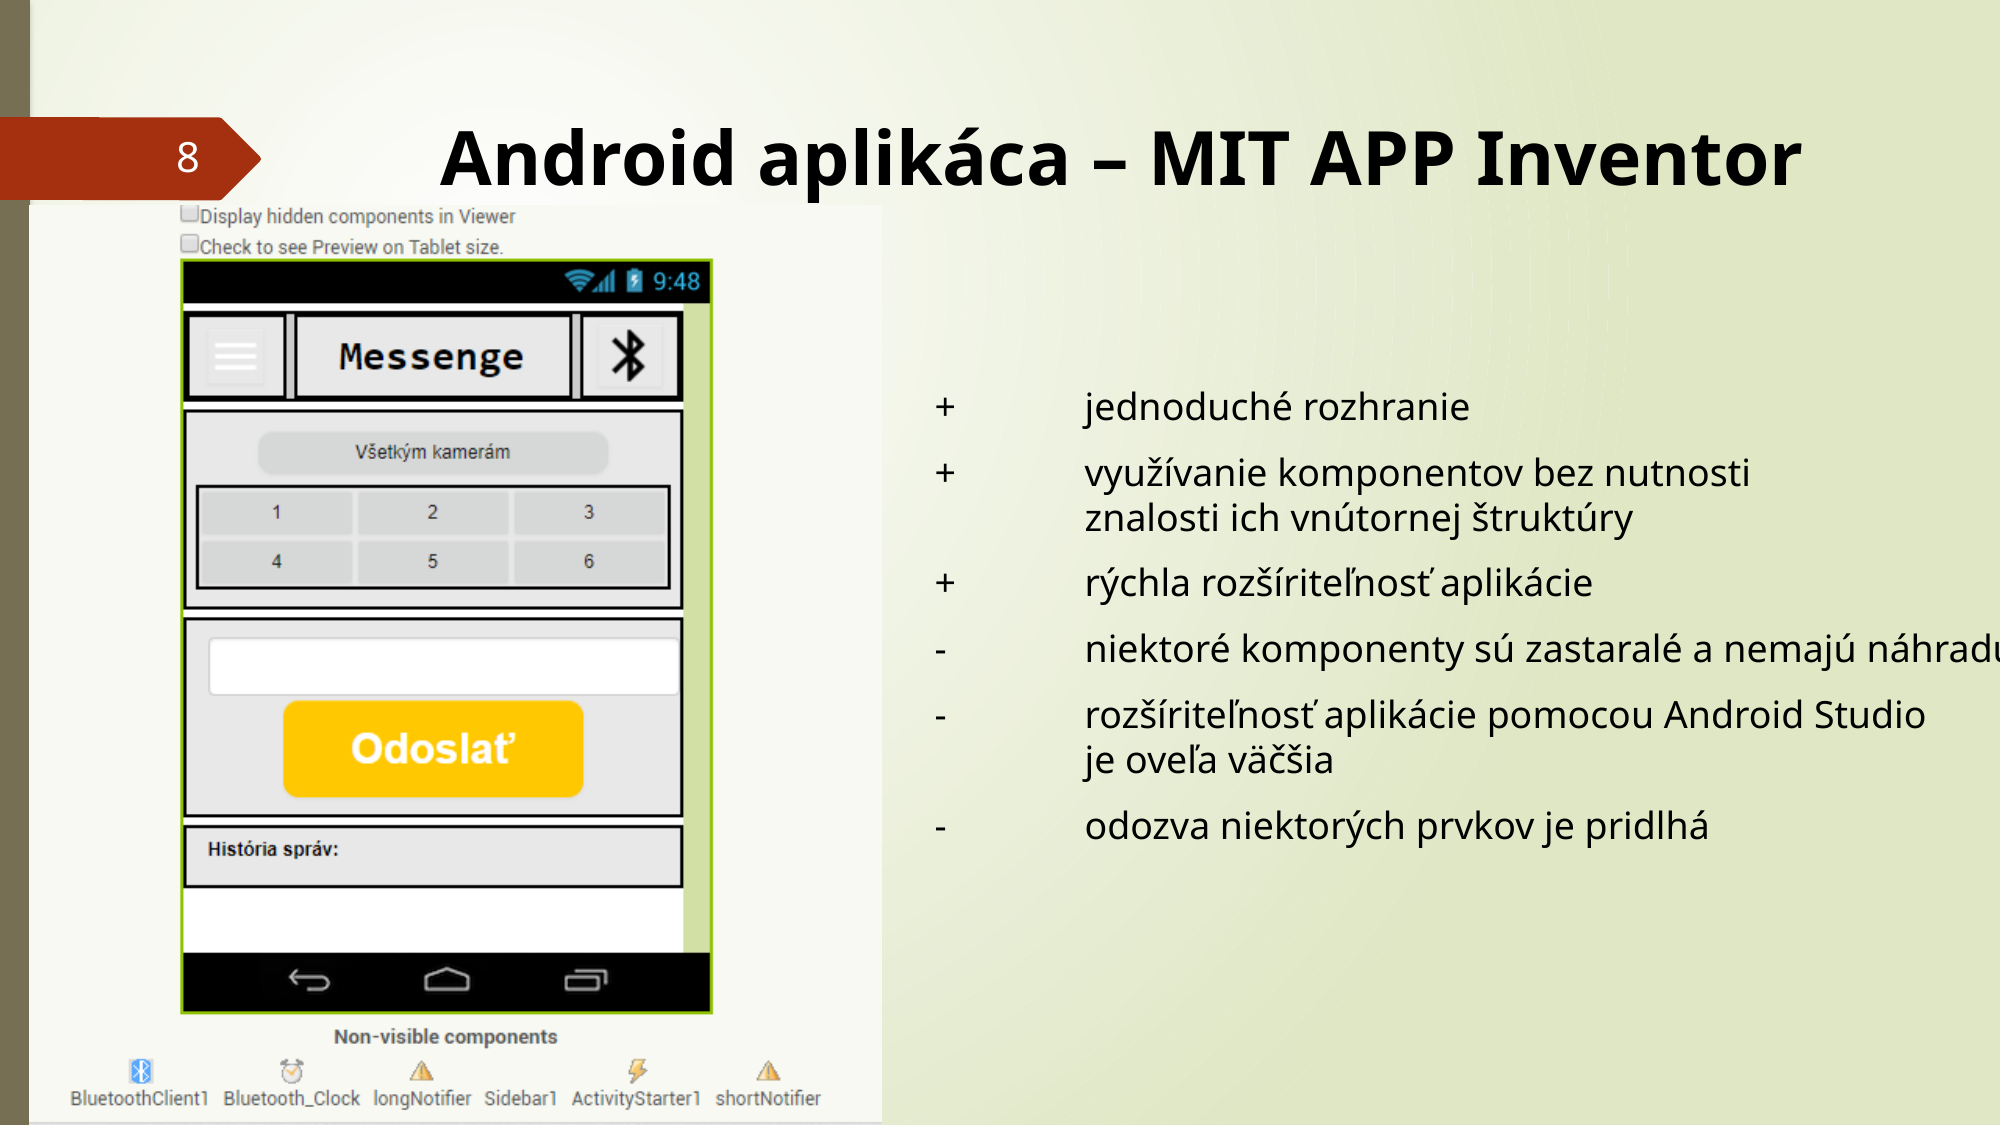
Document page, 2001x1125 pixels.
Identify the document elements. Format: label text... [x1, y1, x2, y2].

slide_number 8 [87, 129, 216, 190]
picture [29, 205, 882, 1125]
list + jednoduché rozhranie + využívanie komponentov bez nutnosti znalosti ich vnútornej štruktúry + rýchla rozšíriteľnosť aplikácie - niektoré komponenty sú zastaralé a nemajú náhradu - rozšíriteľnosť aplikácie pomocou Android Studio je oveľa väčšia - odozva niektorých prvkov je pridlhá [919, 375, 2000, 995]
title Android aplikáca – MIT APP Inventor [425, 102, 1888, 313]
